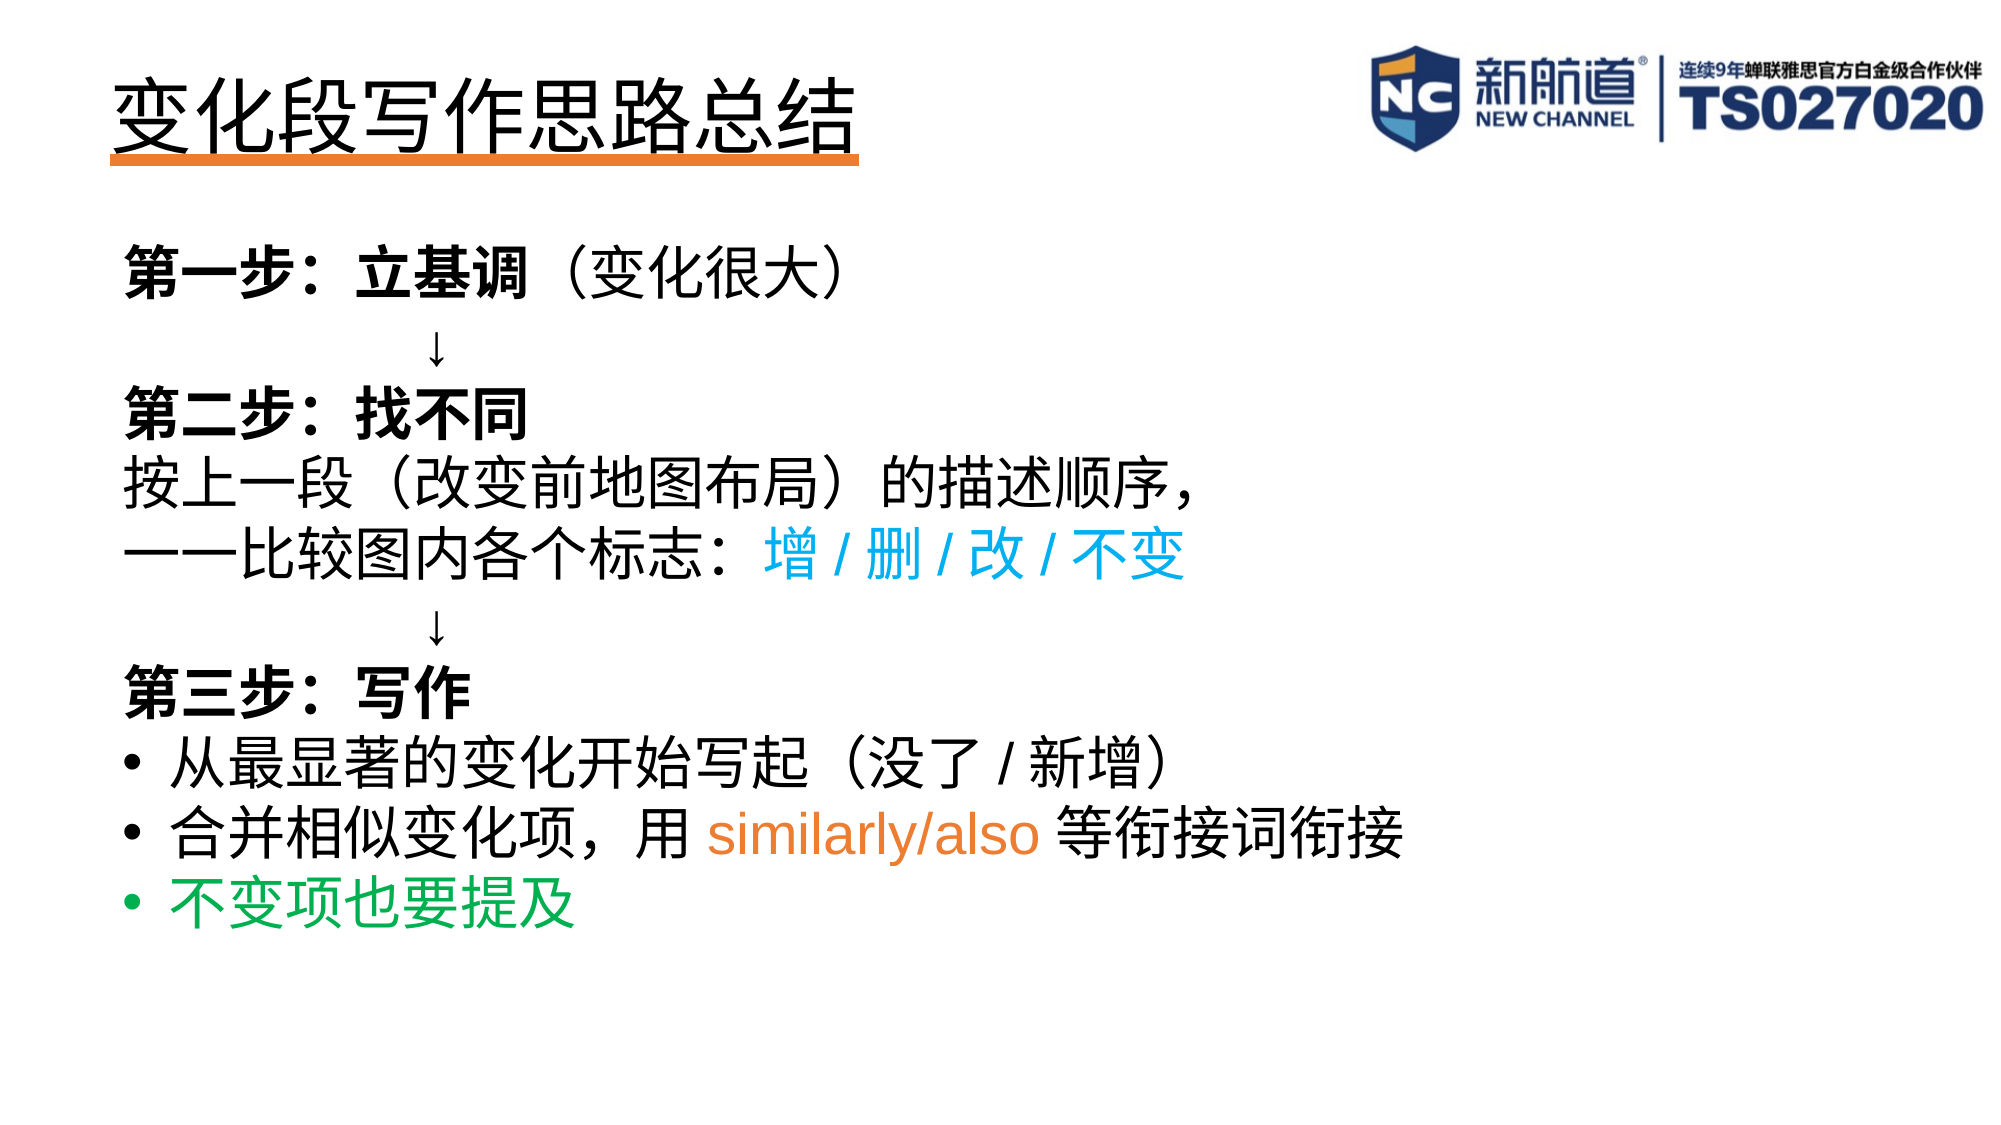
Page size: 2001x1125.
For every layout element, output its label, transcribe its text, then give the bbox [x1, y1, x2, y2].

text_box 第一步：立基调（变化很大） ↓ 第二步：找不同 按上一段（改变前地图布局）的描述顺序， 一一比较图内各个标志：增/删/改/不变 ↓ 第三步：写作 从最显著的变化开始写起（没了/新增） 合并相似变化项，用similarly/also等衔接词衔接 不变项也要提及 [107, 229, 1850, 1084]
title 变化段写作思路总结 [94, 11, 1820, 230]
picture [1820, 43, 1993, 157]
